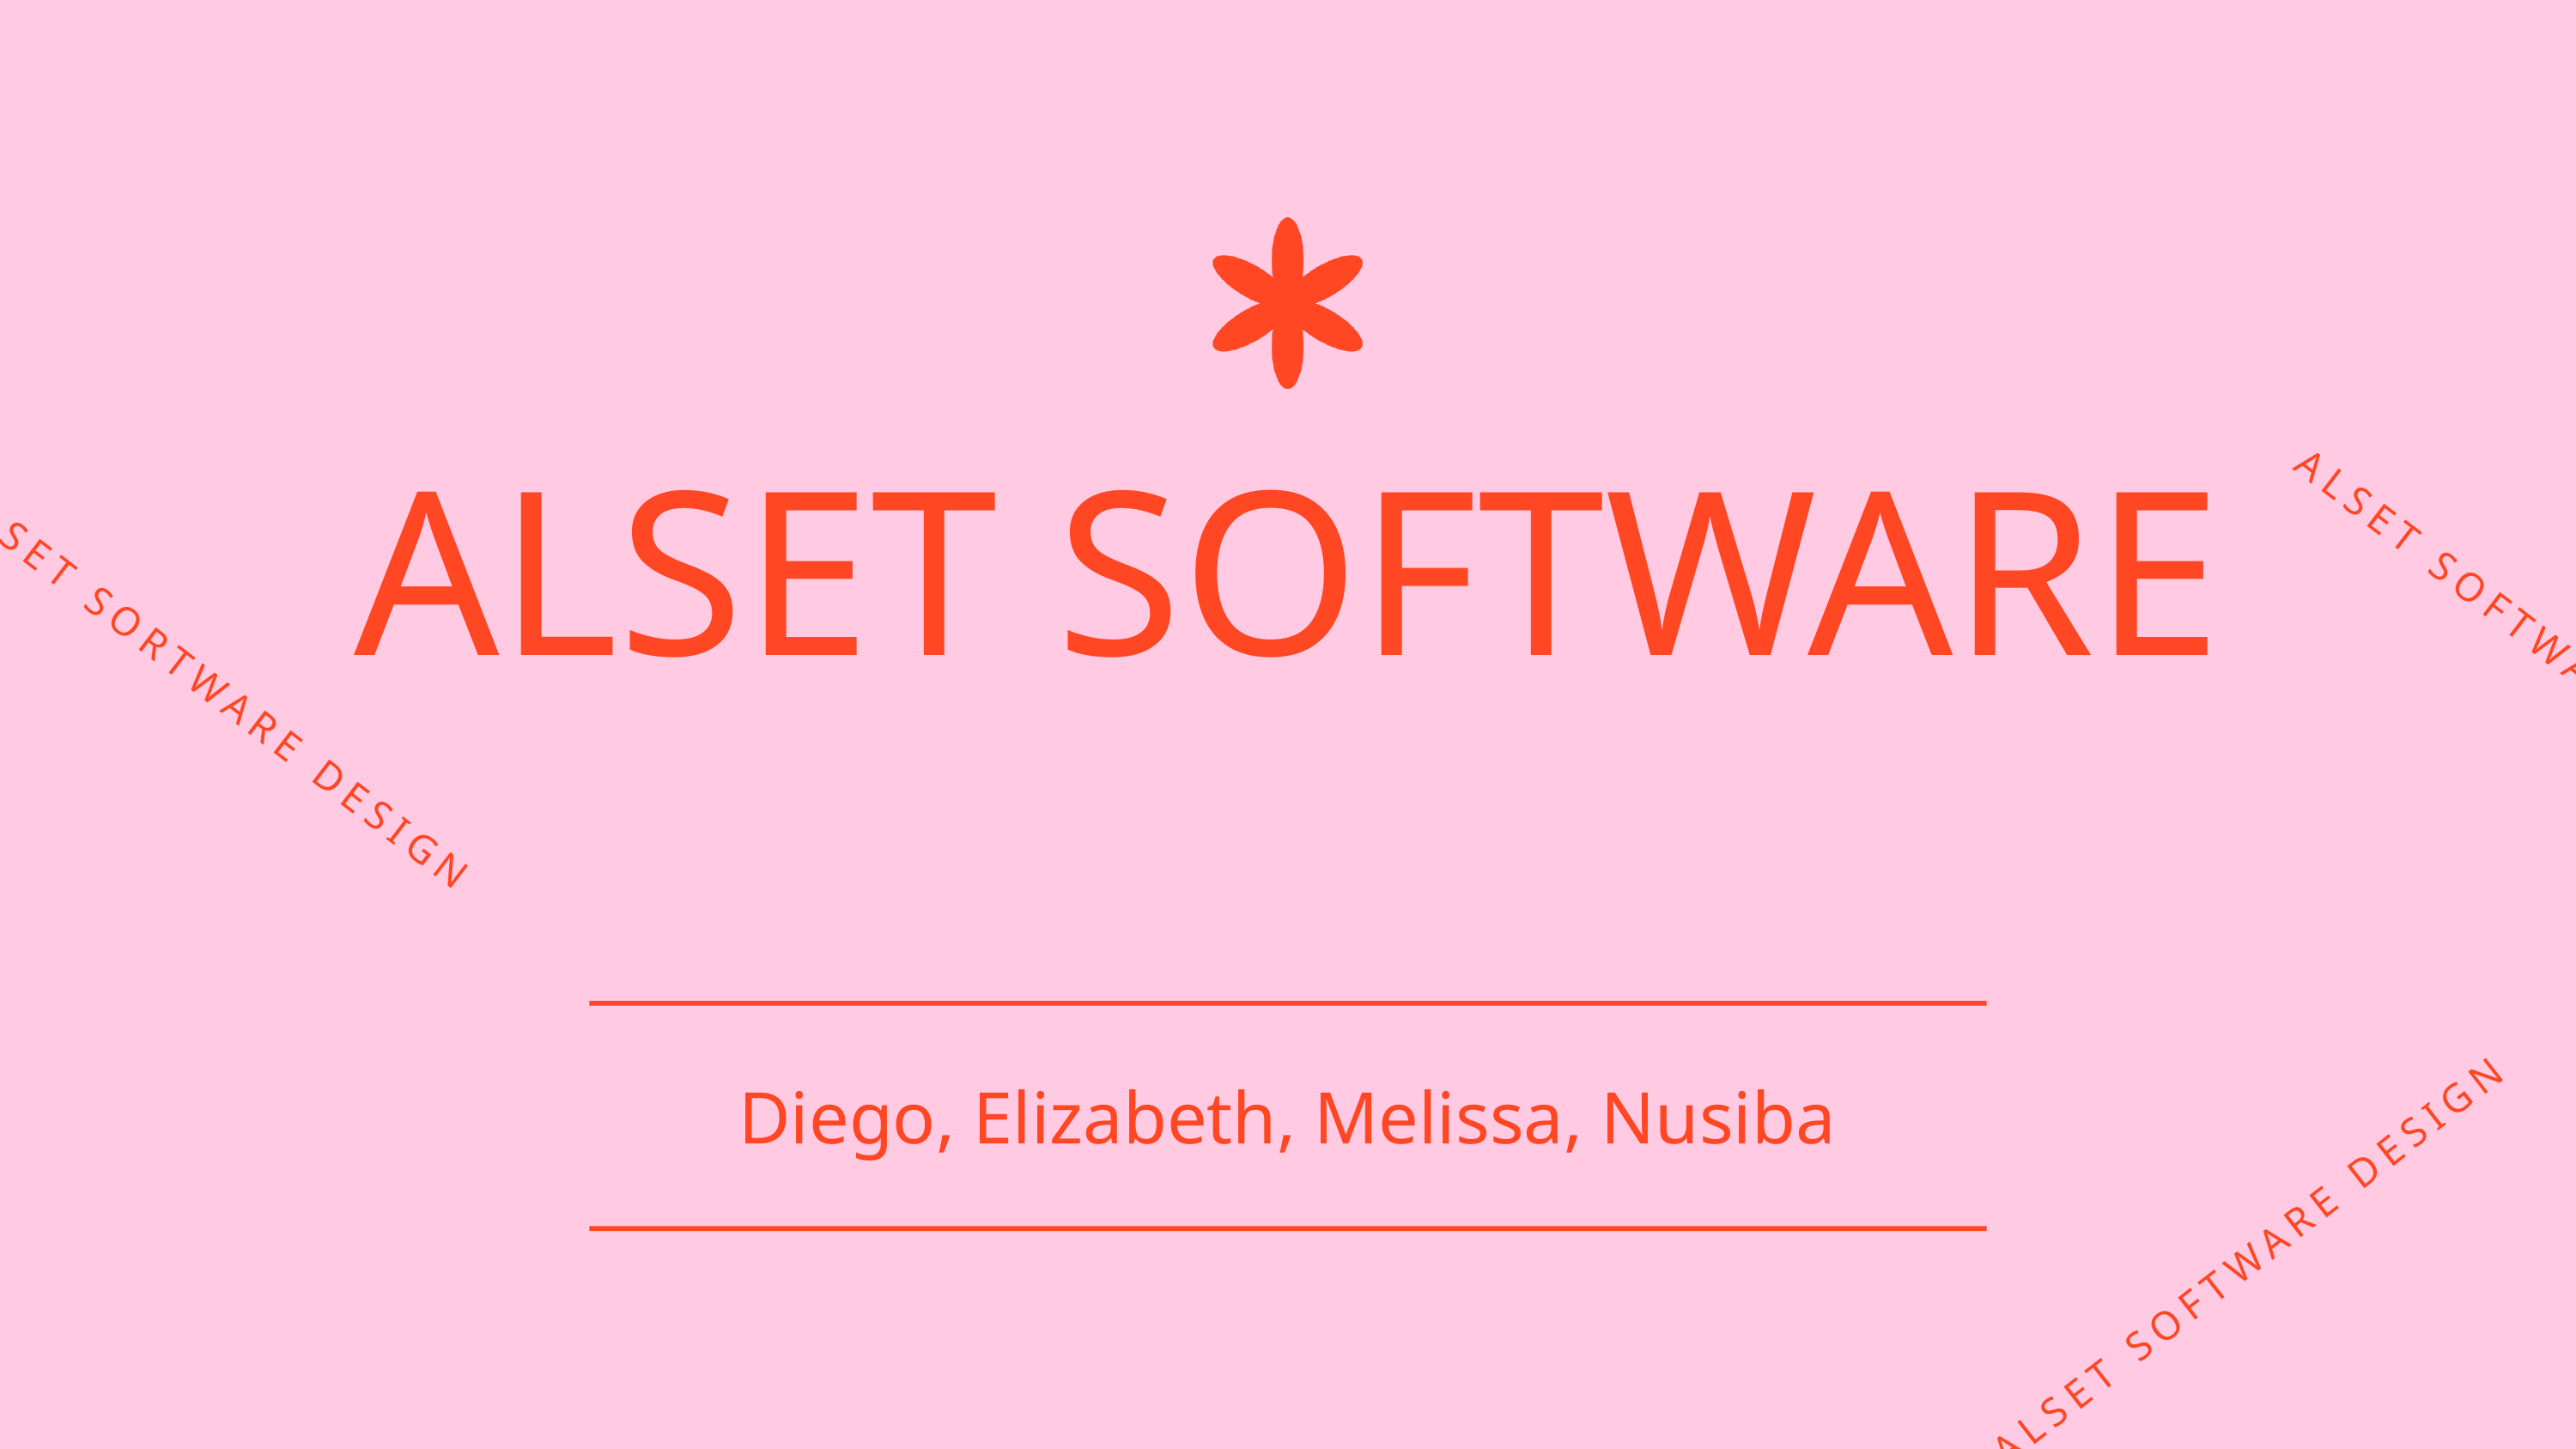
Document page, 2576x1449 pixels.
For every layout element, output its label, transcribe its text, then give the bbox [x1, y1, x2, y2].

text_box ALSET SOFTWARE DESIGN ALSET SORTWARE DESIGN [0, 484, 341, 815]
text_box ALSET SOFTWARE DESIGN [2287, 431, 2576, 696]
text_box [345, 217, 2231, 1232]
text_box ALSET SOFTWARE DESIGN [1977, 1003, 2559, 1449]
